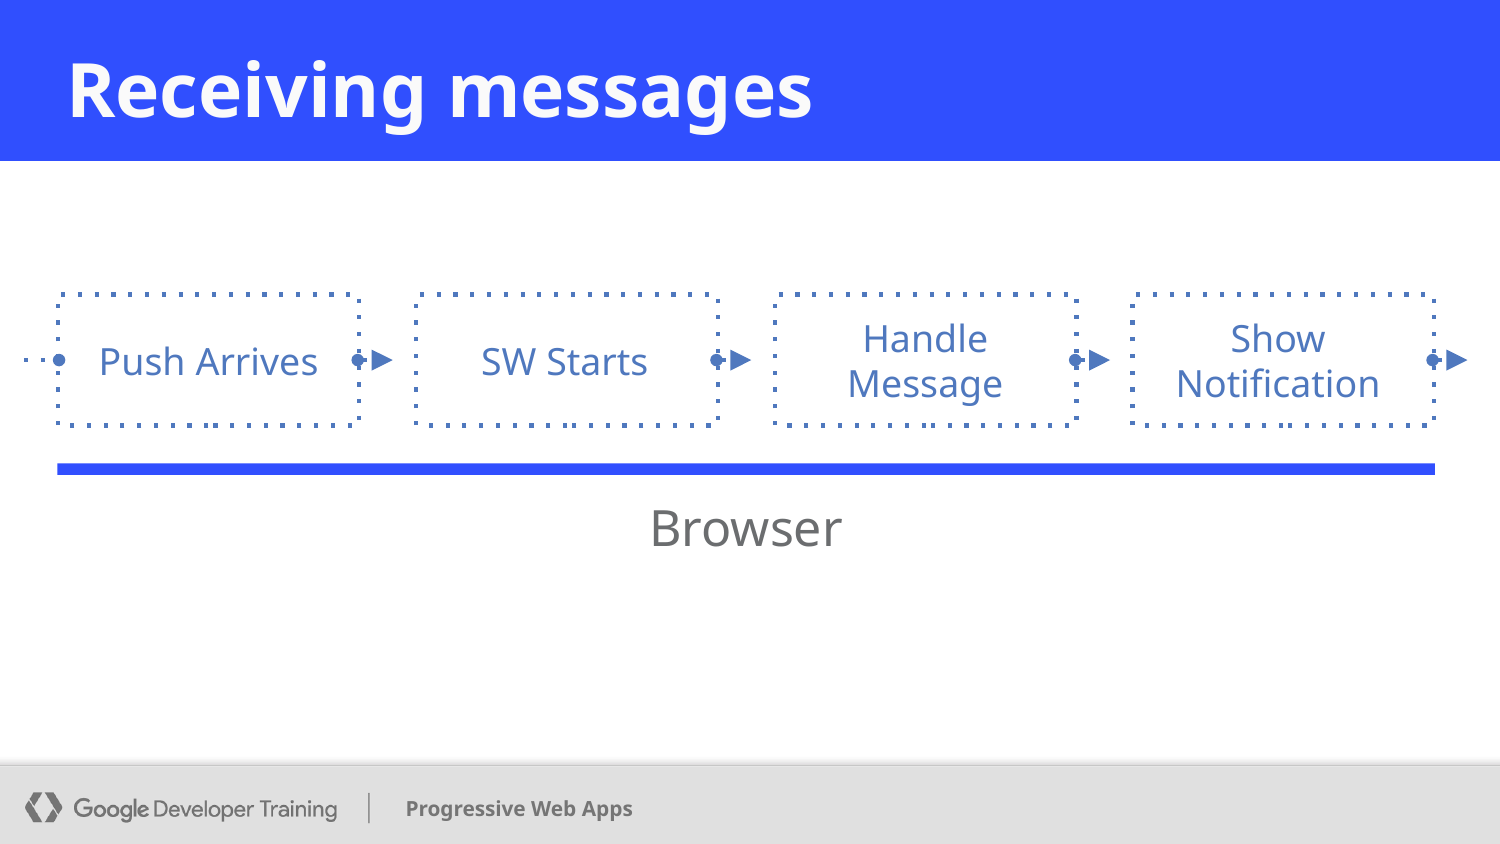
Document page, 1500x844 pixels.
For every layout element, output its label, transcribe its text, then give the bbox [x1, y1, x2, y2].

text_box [774, 294, 1111, 426]
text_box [416, 294, 752, 426]
text_box Browser [483, 491, 1009, 701]
text_box User Agent [690, 122, 724, 134]
picture [0, 161, 1500, 844]
text_box User Agent [386, 122, 420, 134]
title Receiving messages [51, 27, 1449, 122]
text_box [1132, 294, 1468, 426]
text_box [57, 463, 1435, 475]
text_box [23, 294, 393, 426]
